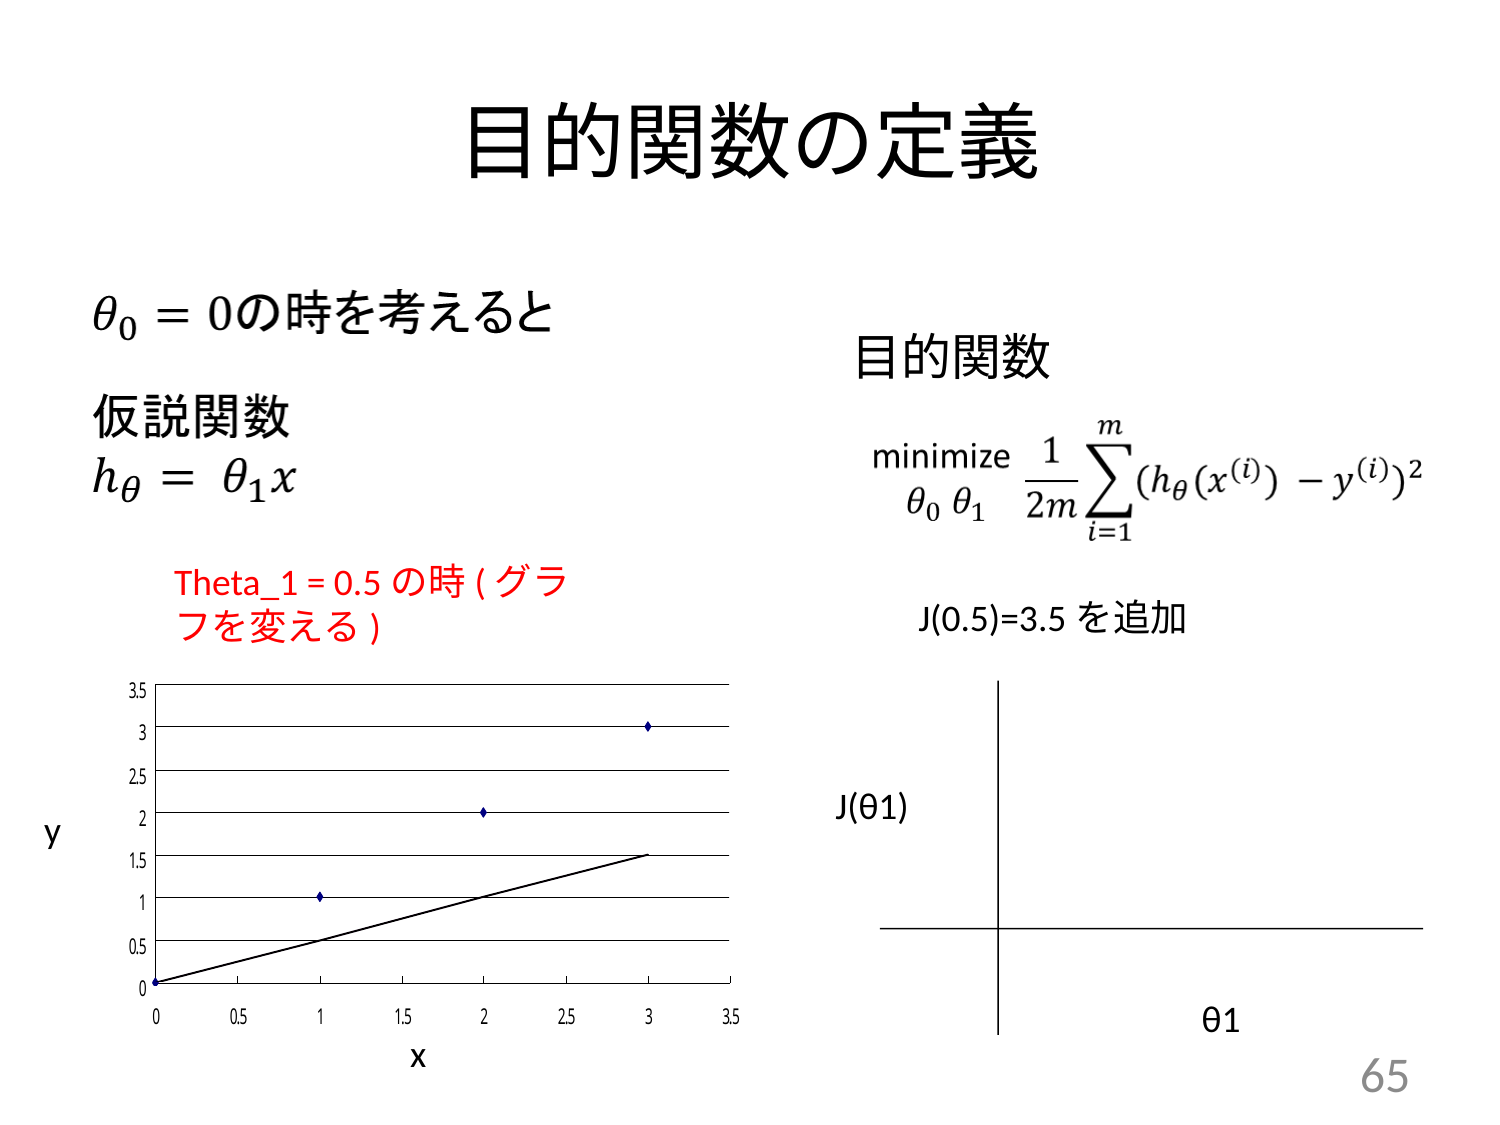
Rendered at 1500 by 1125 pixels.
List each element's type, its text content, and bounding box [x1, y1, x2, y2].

text_box J(0.5)=3.5を追加 [903, 586, 1235, 646]
text_box y [29, 798, 106, 859]
text_box Theta_1 = 0.5の時(グラフを変える) [159, 550, 597, 643]
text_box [855, 408, 1445, 549]
text_box [76, 377, 709, 514]
text_box 65 [1074, 1042, 1425, 1103]
text_box x [395, 1060, 478, 1083]
text_box θ1 [1186, 987, 1306, 1048]
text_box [111, 645, 755, 1052]
title 目的関数の定義 [75, 45, 1425, 233]
text_box J(θ1) [820, 774, 975, 835]
text_box 目的関数 [836, 317, 1067, 393]
text_box [76, 274, 940, 350]
